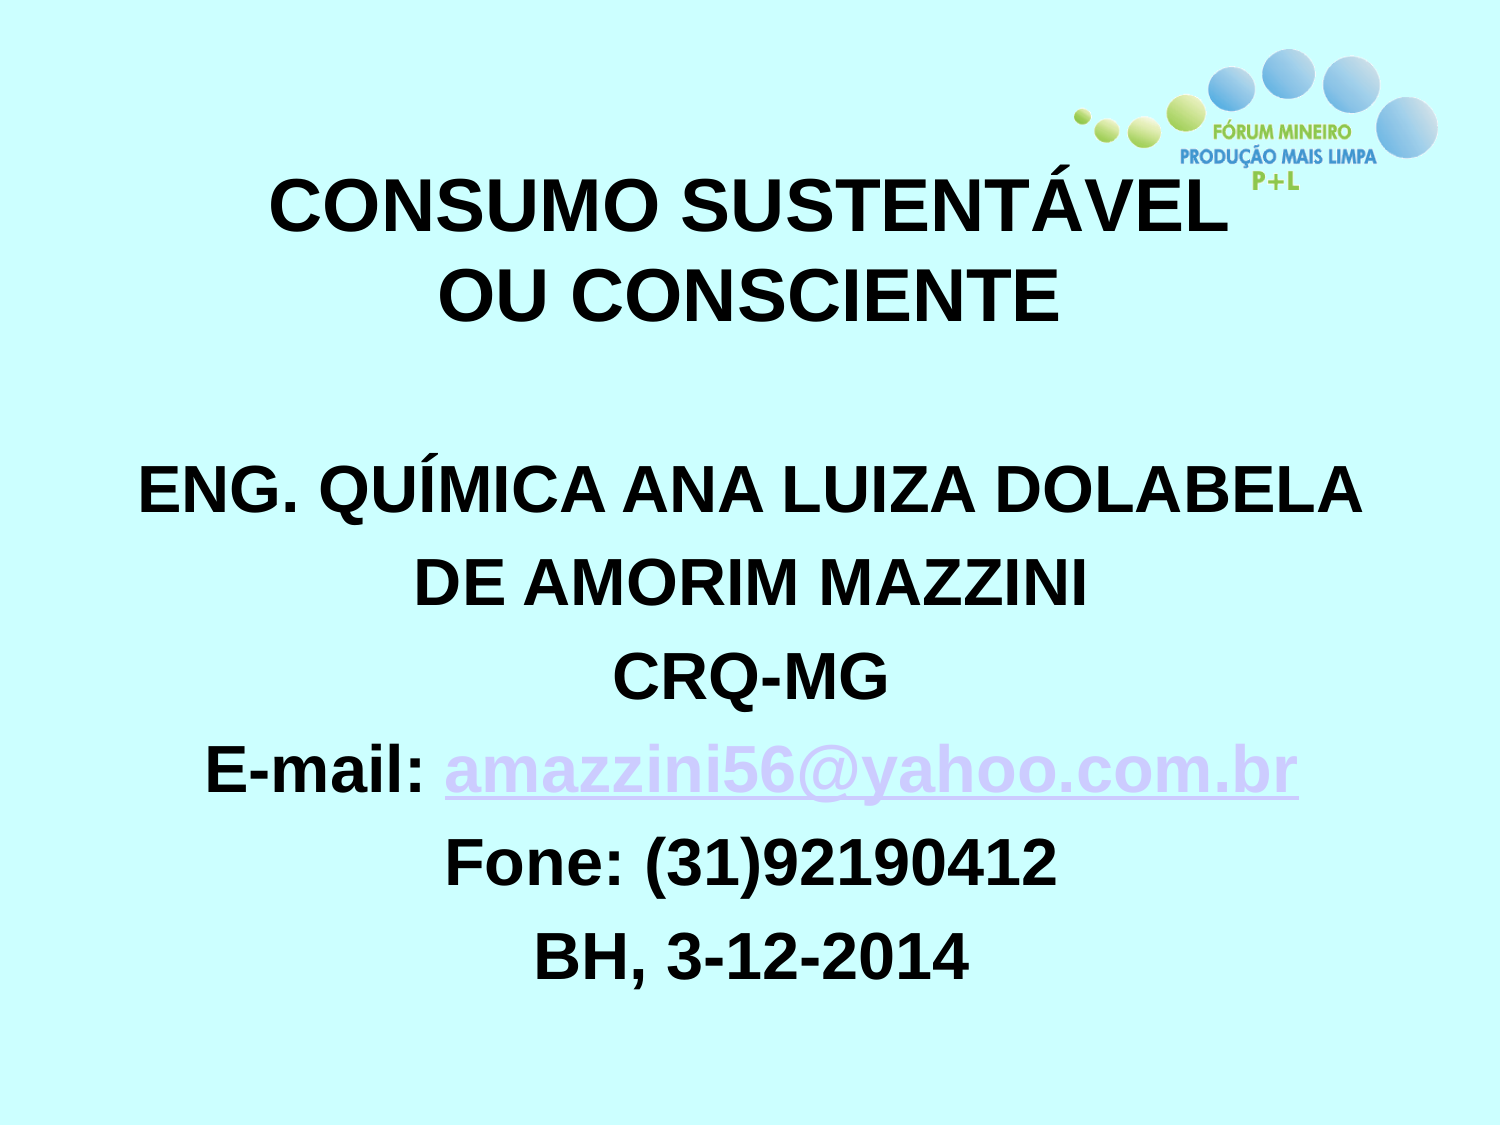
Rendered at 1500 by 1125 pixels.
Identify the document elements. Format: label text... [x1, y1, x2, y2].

list ENG. QUÍMICA ANA LUIZA DOLABELA DE AMORIM MAZZINI CRQ-MG E-mail: amazzini56@yahoo.com.br Fone: (31)92190412 BH, 3-12-2014 [76, 231, 1427, 1069]
picture [1074, 49, 1438, 190]
title CONSUMO SUSTENTÁVEL OU CONSCIENTE [75, 149, 1425, 303]
